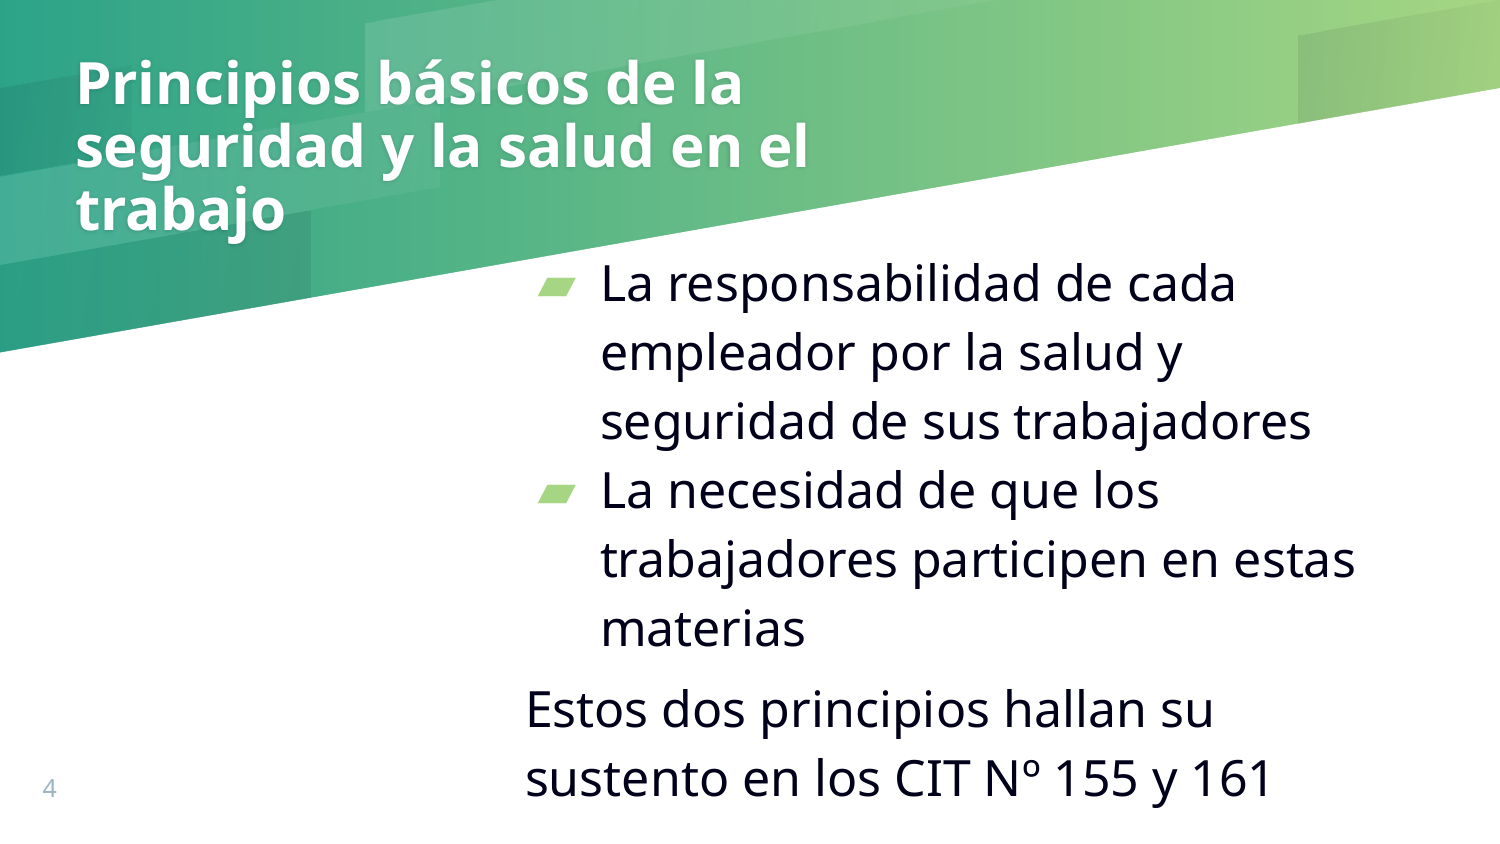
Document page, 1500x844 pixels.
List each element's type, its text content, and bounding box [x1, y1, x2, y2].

list La responsabilidad de cada empleador por la salud y seguridad de sus trabajadores La necesidad de que los trabajadores participen en estas materias Estos dos principios hallan su sustento en los CIT Nº 155 y 161 [525, 242, 1425, 696]
title Principios básicos de la seguridad y la salud en el trabajo [75, 0, 975, 298]
slide_number 4 [42, 766, 122, 807]
